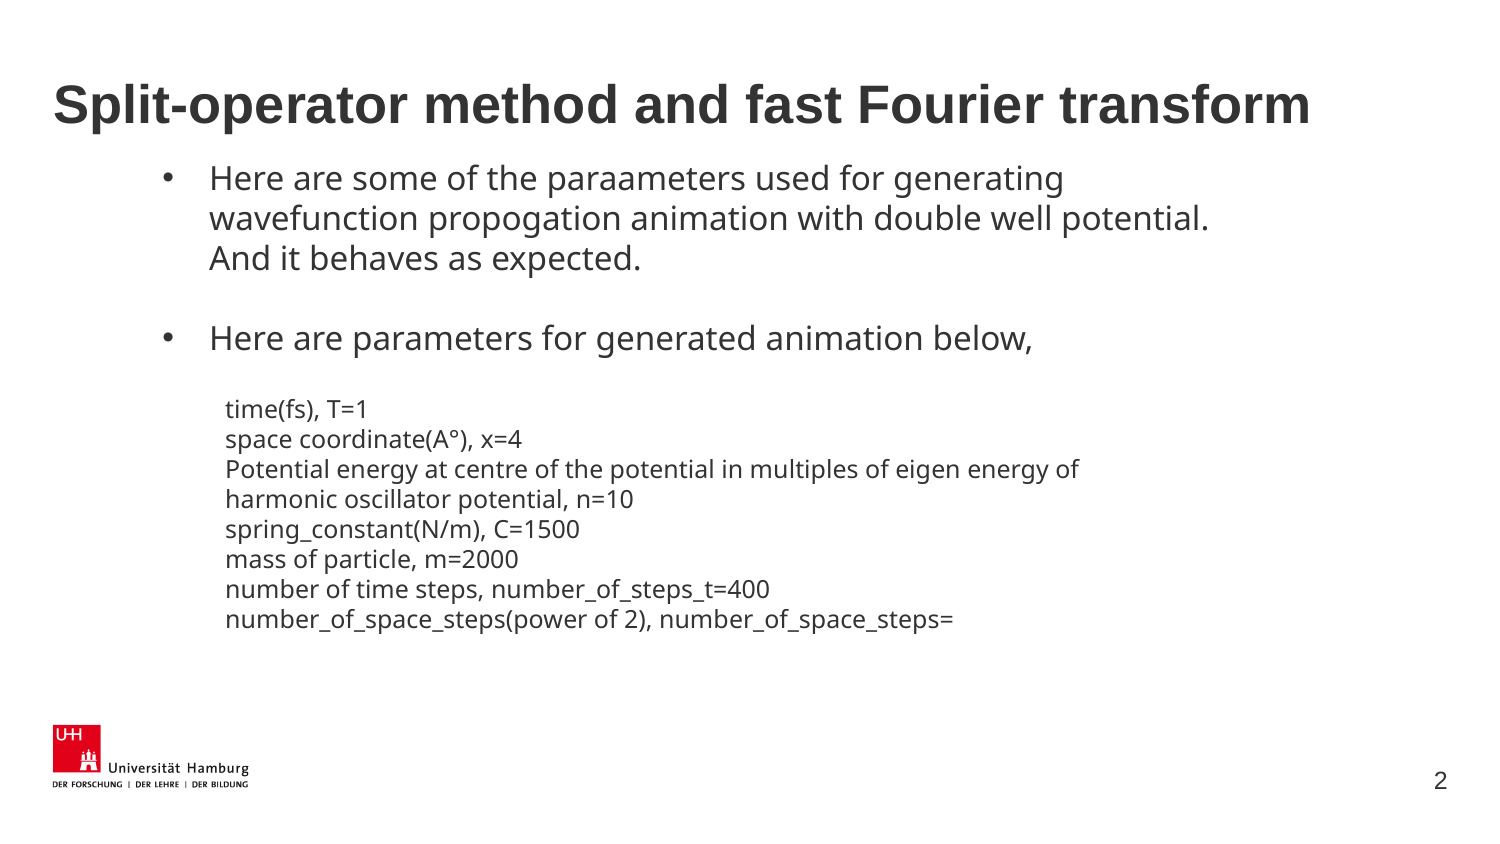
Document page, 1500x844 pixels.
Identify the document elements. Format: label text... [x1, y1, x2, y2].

title Split-operator method and fast Fourier transform [53, 55, 1447, 151]
text_box Here are some of the paraameters used for generating wavefunction propogation animation with double well potential. And it behaves as expected. Here are parameters for generated animation below, [147, 150, 1231, 365]
picture [5, 677, 296, 812]
slide_number 2 [1332, 757, 1448, 803]
